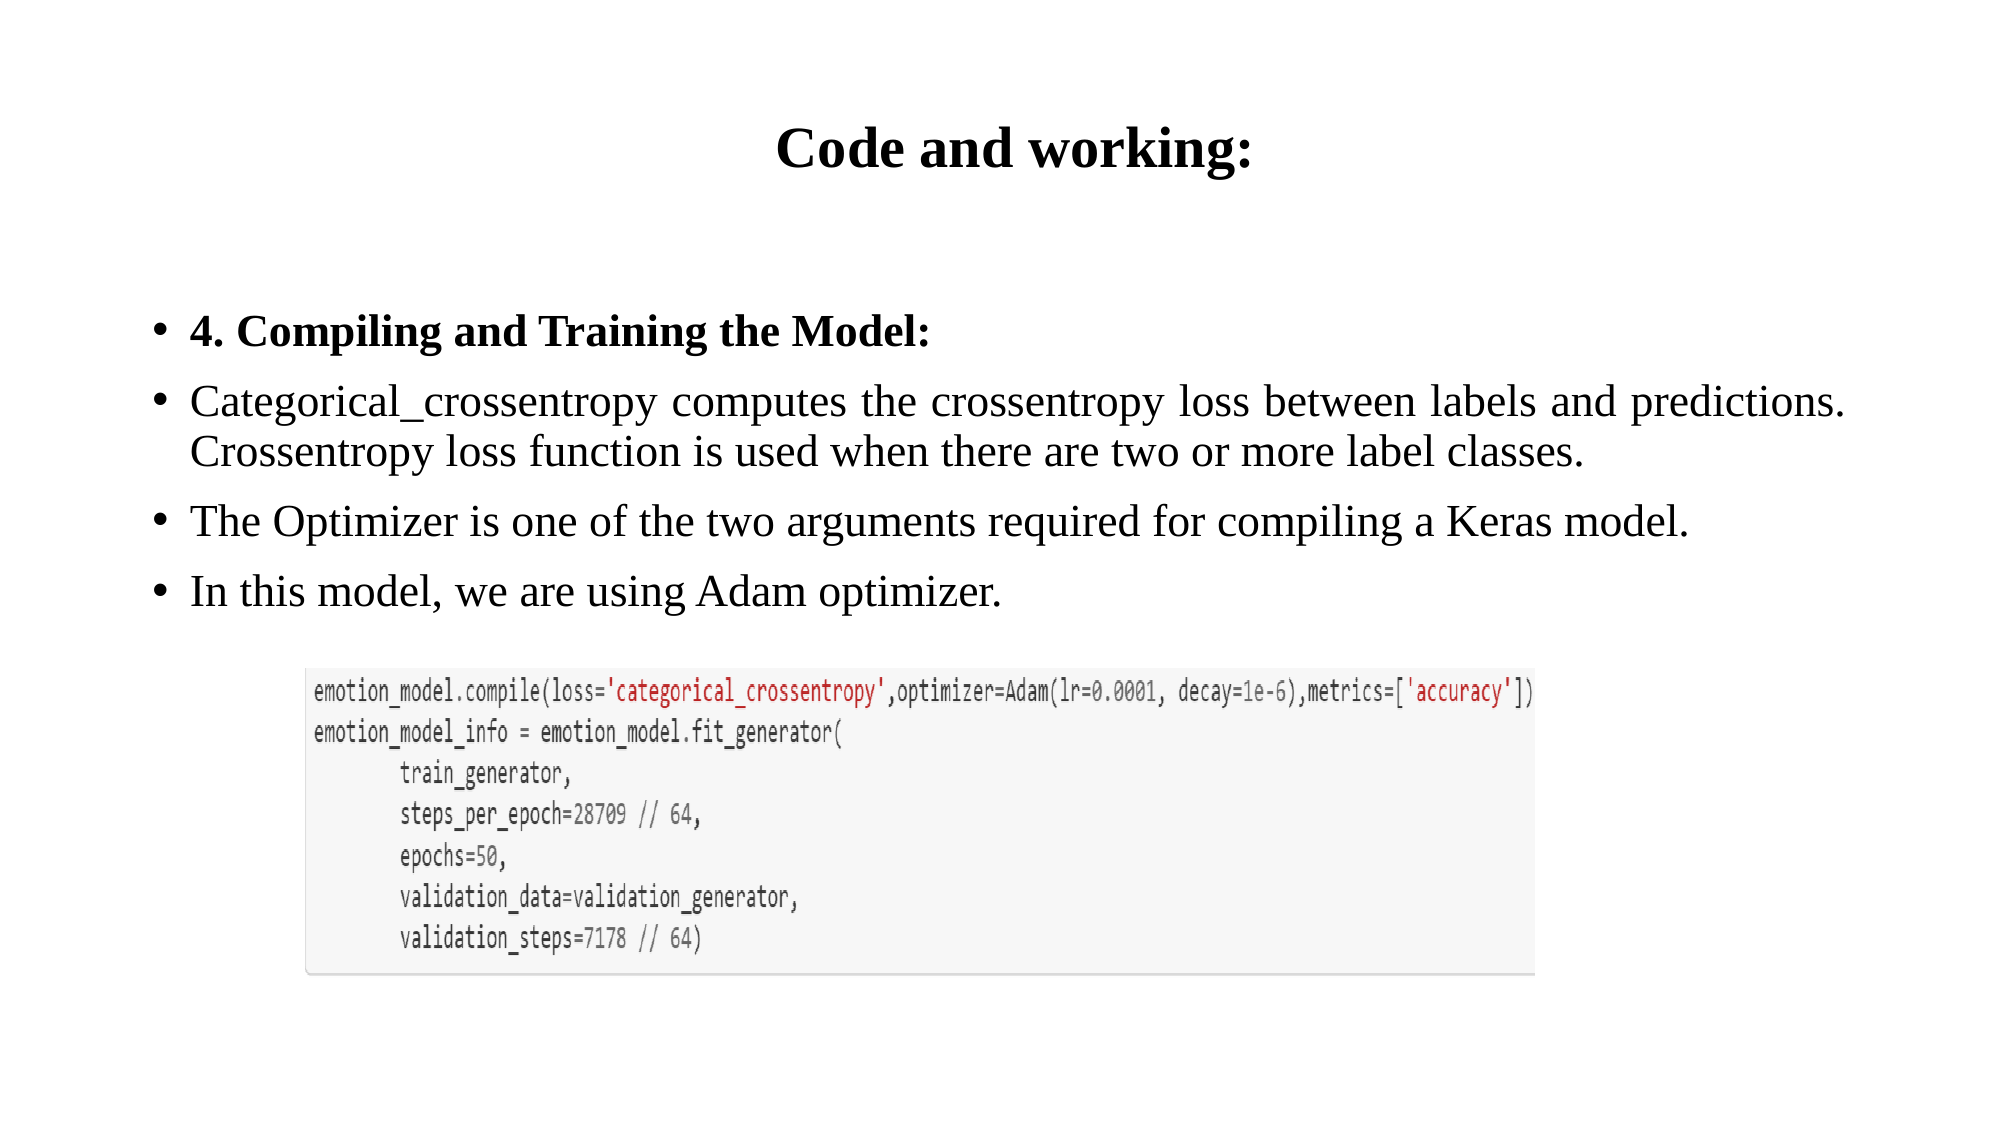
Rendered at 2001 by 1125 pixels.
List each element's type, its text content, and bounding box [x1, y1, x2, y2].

list 4. Compiling and Training the Model: Categorical_crossentropy computes the crossentropy loss between labels and predictions. Crossentropy loss function is used when there are two or more label classes. The Optimizer is one of the two arguments required for compiling a Keras model. In this model, we are using Adam optimizer. [137, 299, 1863, 1014]
picture [305, 668, 1535, 978]
title Code and working: [153, 39, 1879, 258]
text_box [137, 55, 1863, 273]
